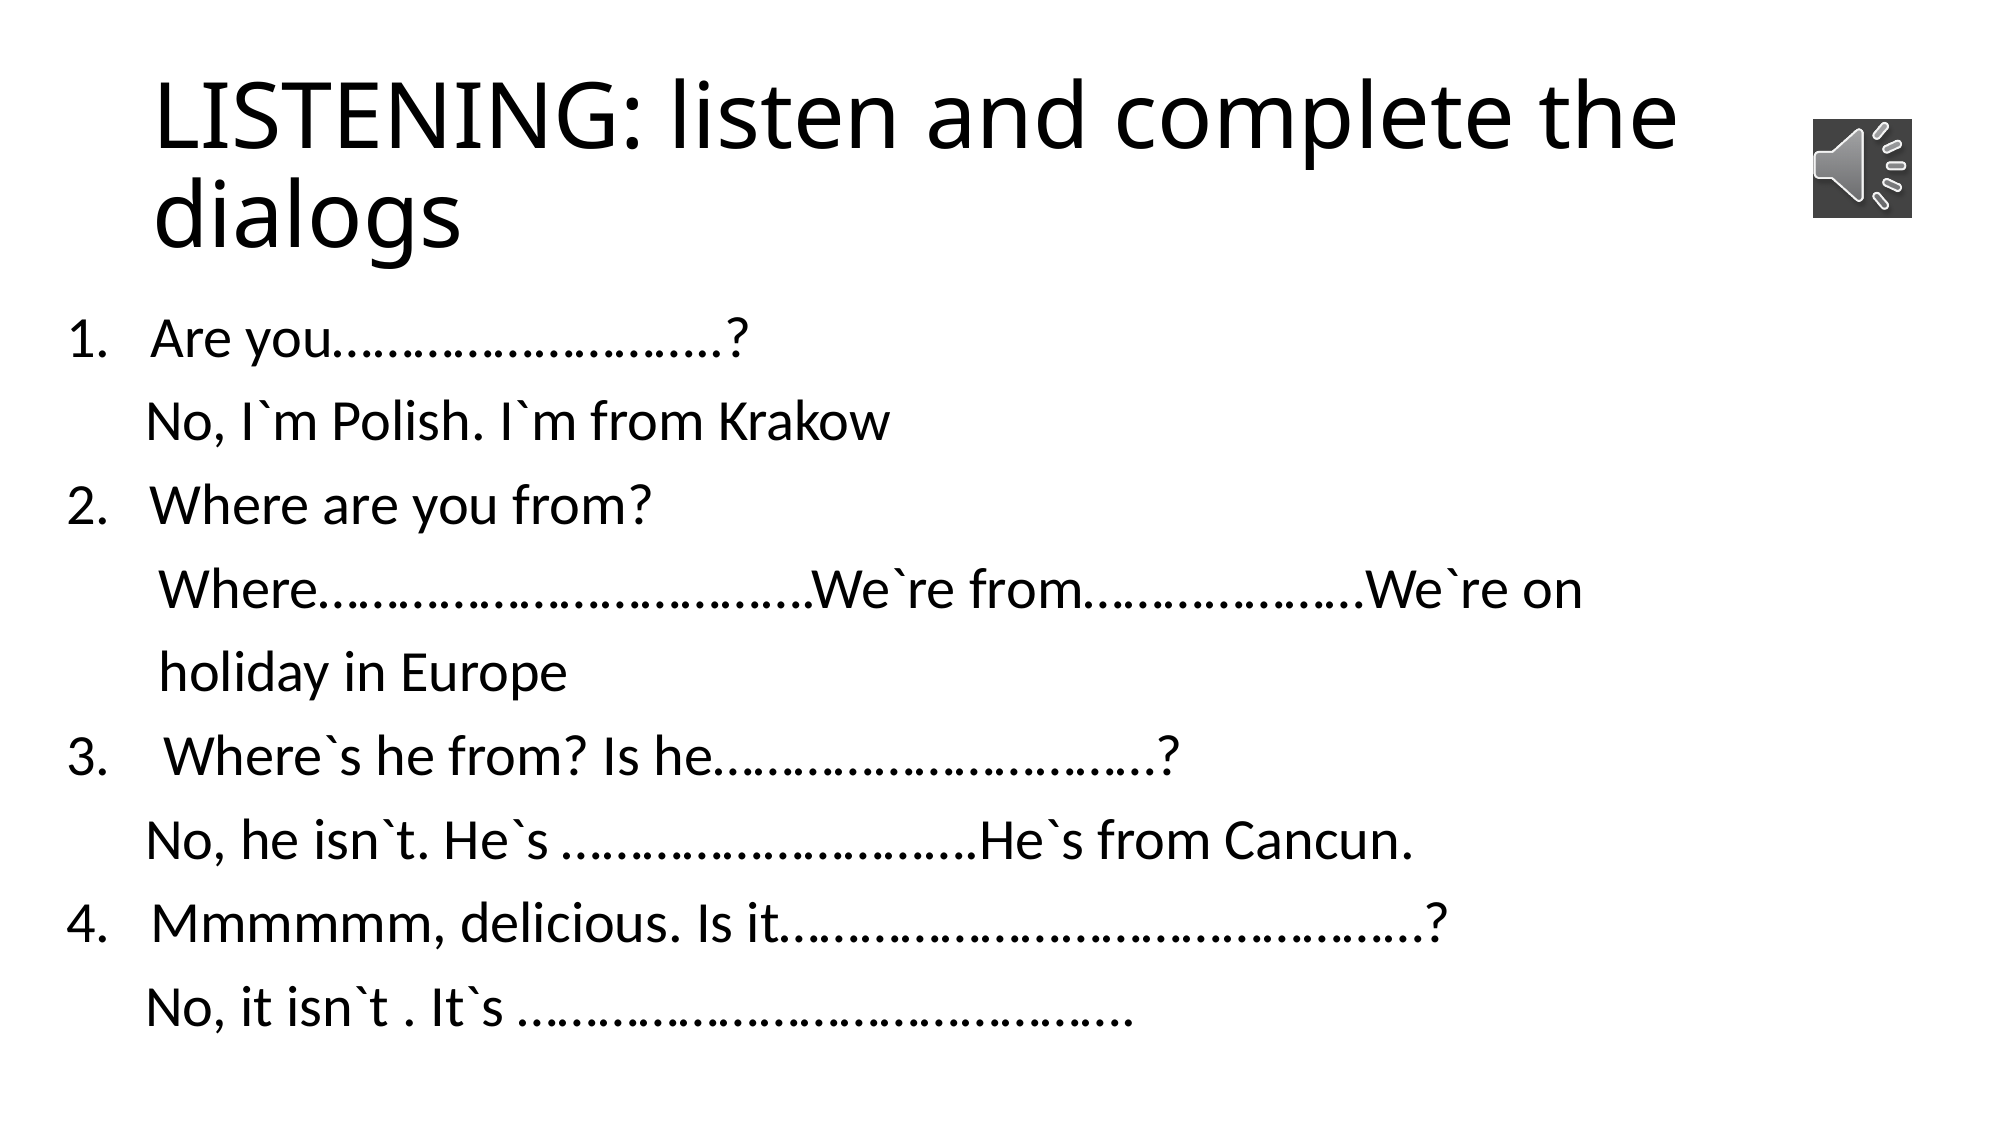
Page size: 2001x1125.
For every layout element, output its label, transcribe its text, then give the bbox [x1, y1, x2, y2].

list Are you………………………..? No, I`m Polish. I`m from Krakow 2. Where are you from? Where……………………………….We`re from…………………We`re on holiday in Europe 3. Where`s he from? Is he……………………………? No, he isn`t. He`s ………………………….He`s from Cancun. Mmmmmm, delicious. Is it…………………………………………? No, it isn`t . It`s ………………………………………. [50, 299, 1863, 1125]
title LISTENING: listen and complete the dialogs [137, 59, 1863, 278]
picture [1812, 118, 1913, 219]
